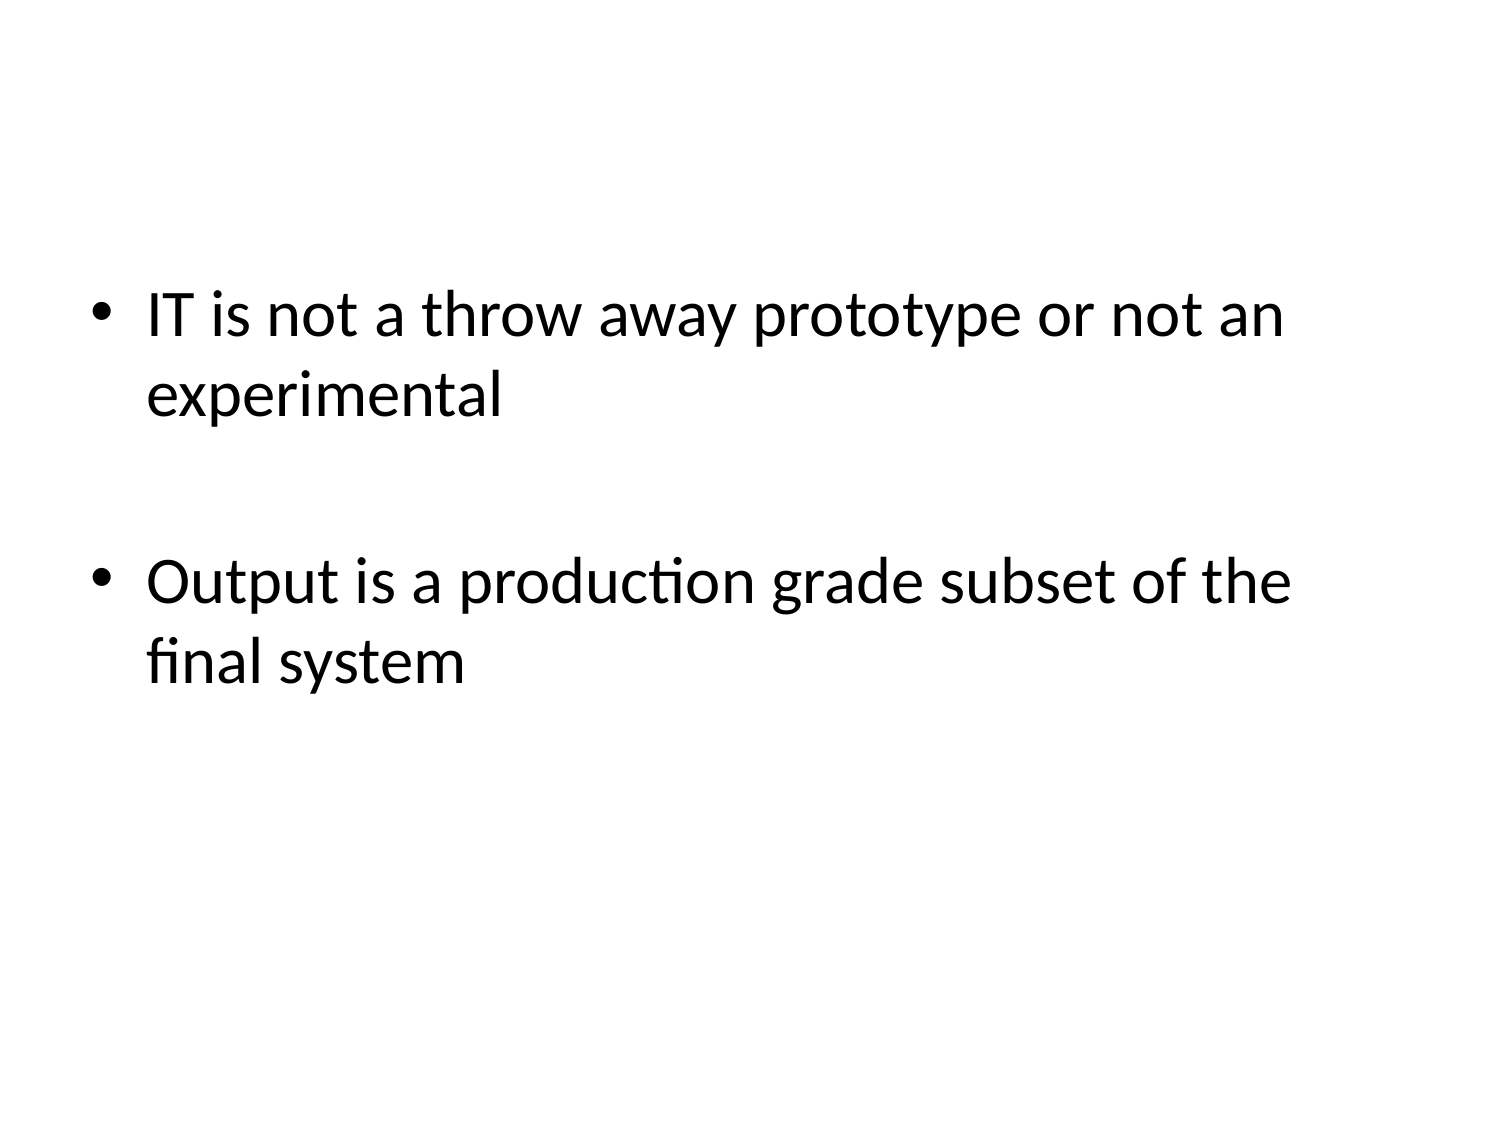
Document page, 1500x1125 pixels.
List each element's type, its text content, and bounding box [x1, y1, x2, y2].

list IT is not a throw away prototype or not an experimental Output is a production grade subset of the final system [75, 262, 1425, 1005]
